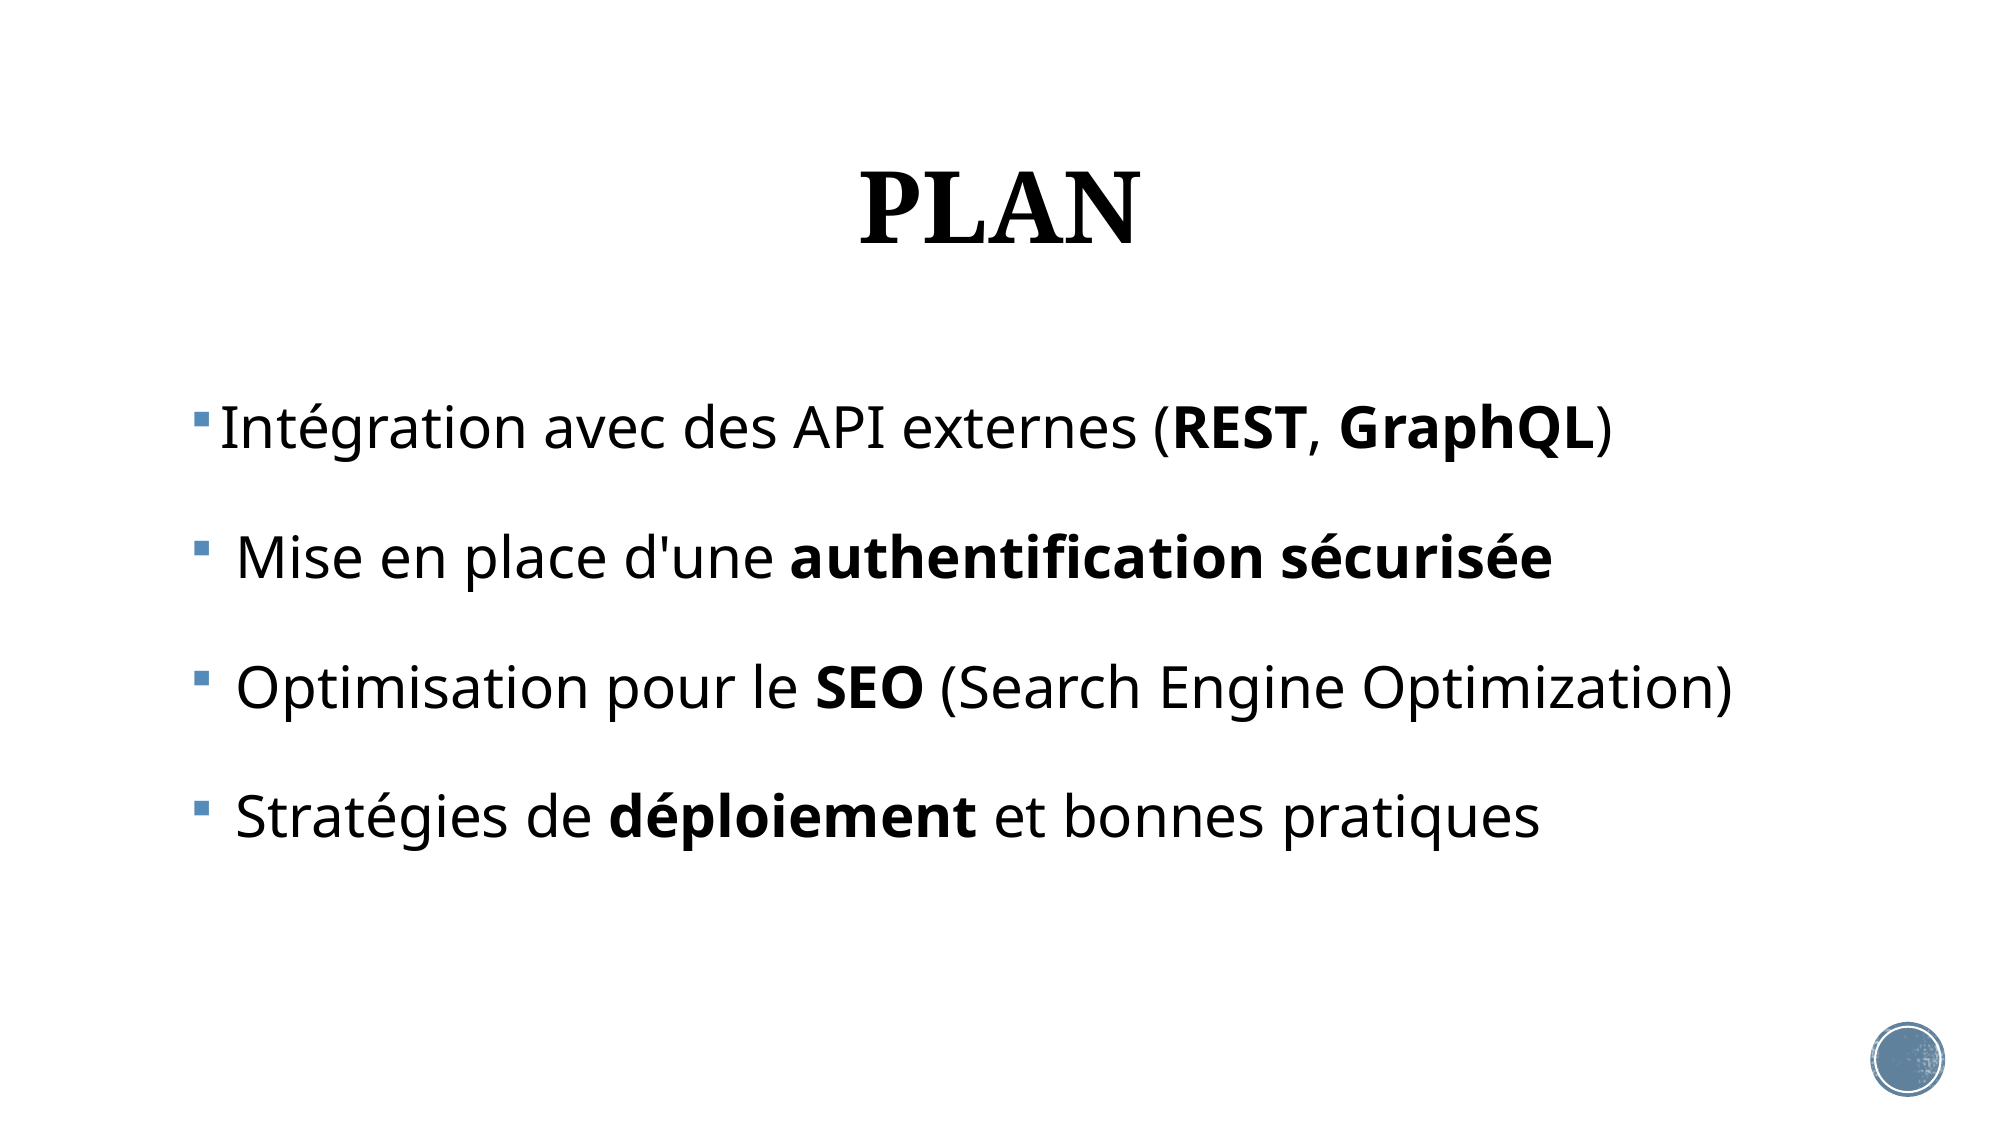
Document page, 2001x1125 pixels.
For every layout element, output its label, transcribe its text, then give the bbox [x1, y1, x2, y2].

list Intégration avec des API externes (REST, GraphQL) Mise en place d'une authentification sécurisée Optimisation pour le SEO (Search Engine Optimization) Stratégies de déploiement et bonnes pratiques [175, 348, 1826, 1013]
title PLAN [175, 79, 1826, 344]
